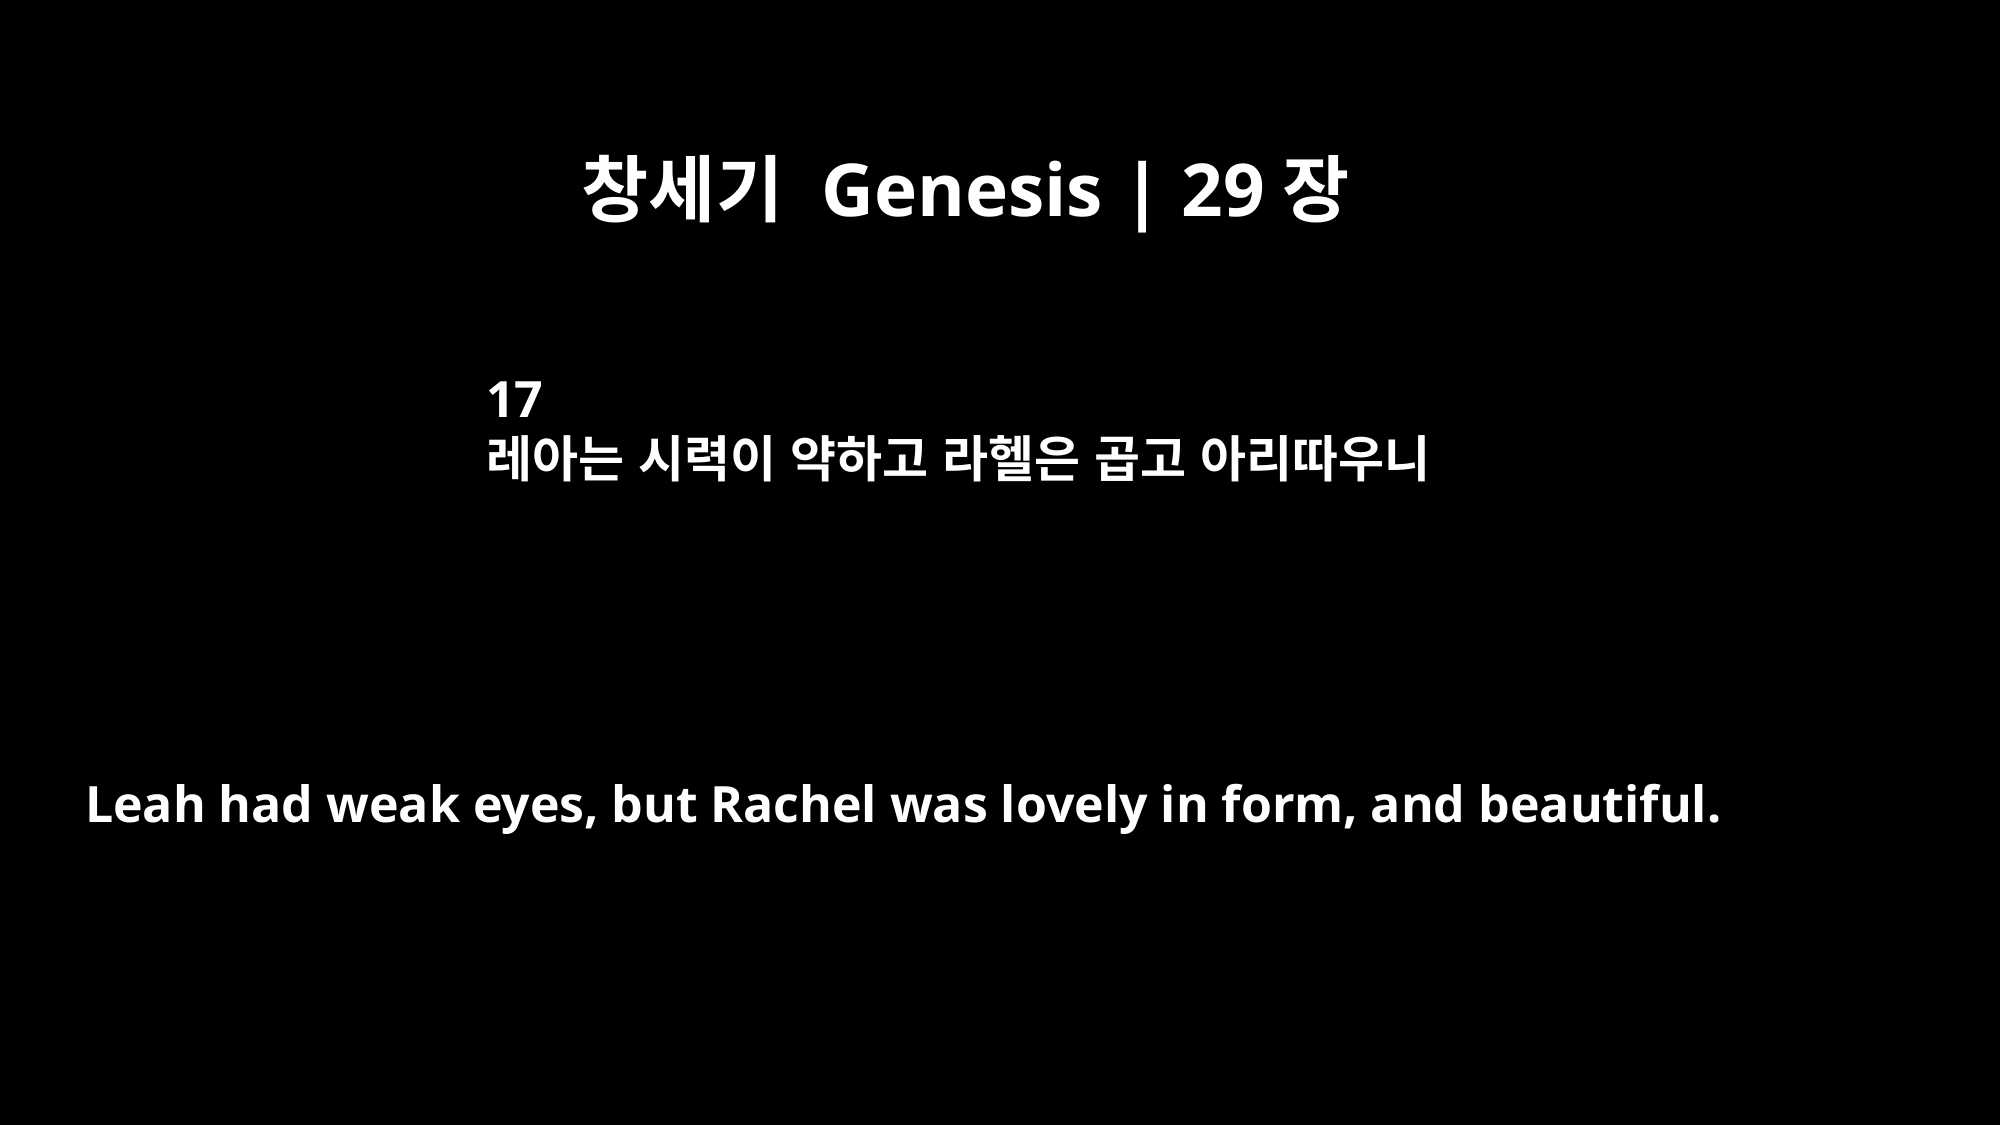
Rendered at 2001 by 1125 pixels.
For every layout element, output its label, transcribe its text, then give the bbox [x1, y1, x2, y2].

text_box 창세기 Genesis | 29장 [566, 136, 1365, 239]
text_box Leah had weak eyes, but Rachel was lovely in form, and beautiful. [70, 764, 1737, 840]
text_box 17 레아는 시력이 약하고 라헬은 곱고 아리따우니 [471, 359, 1446, 495]
